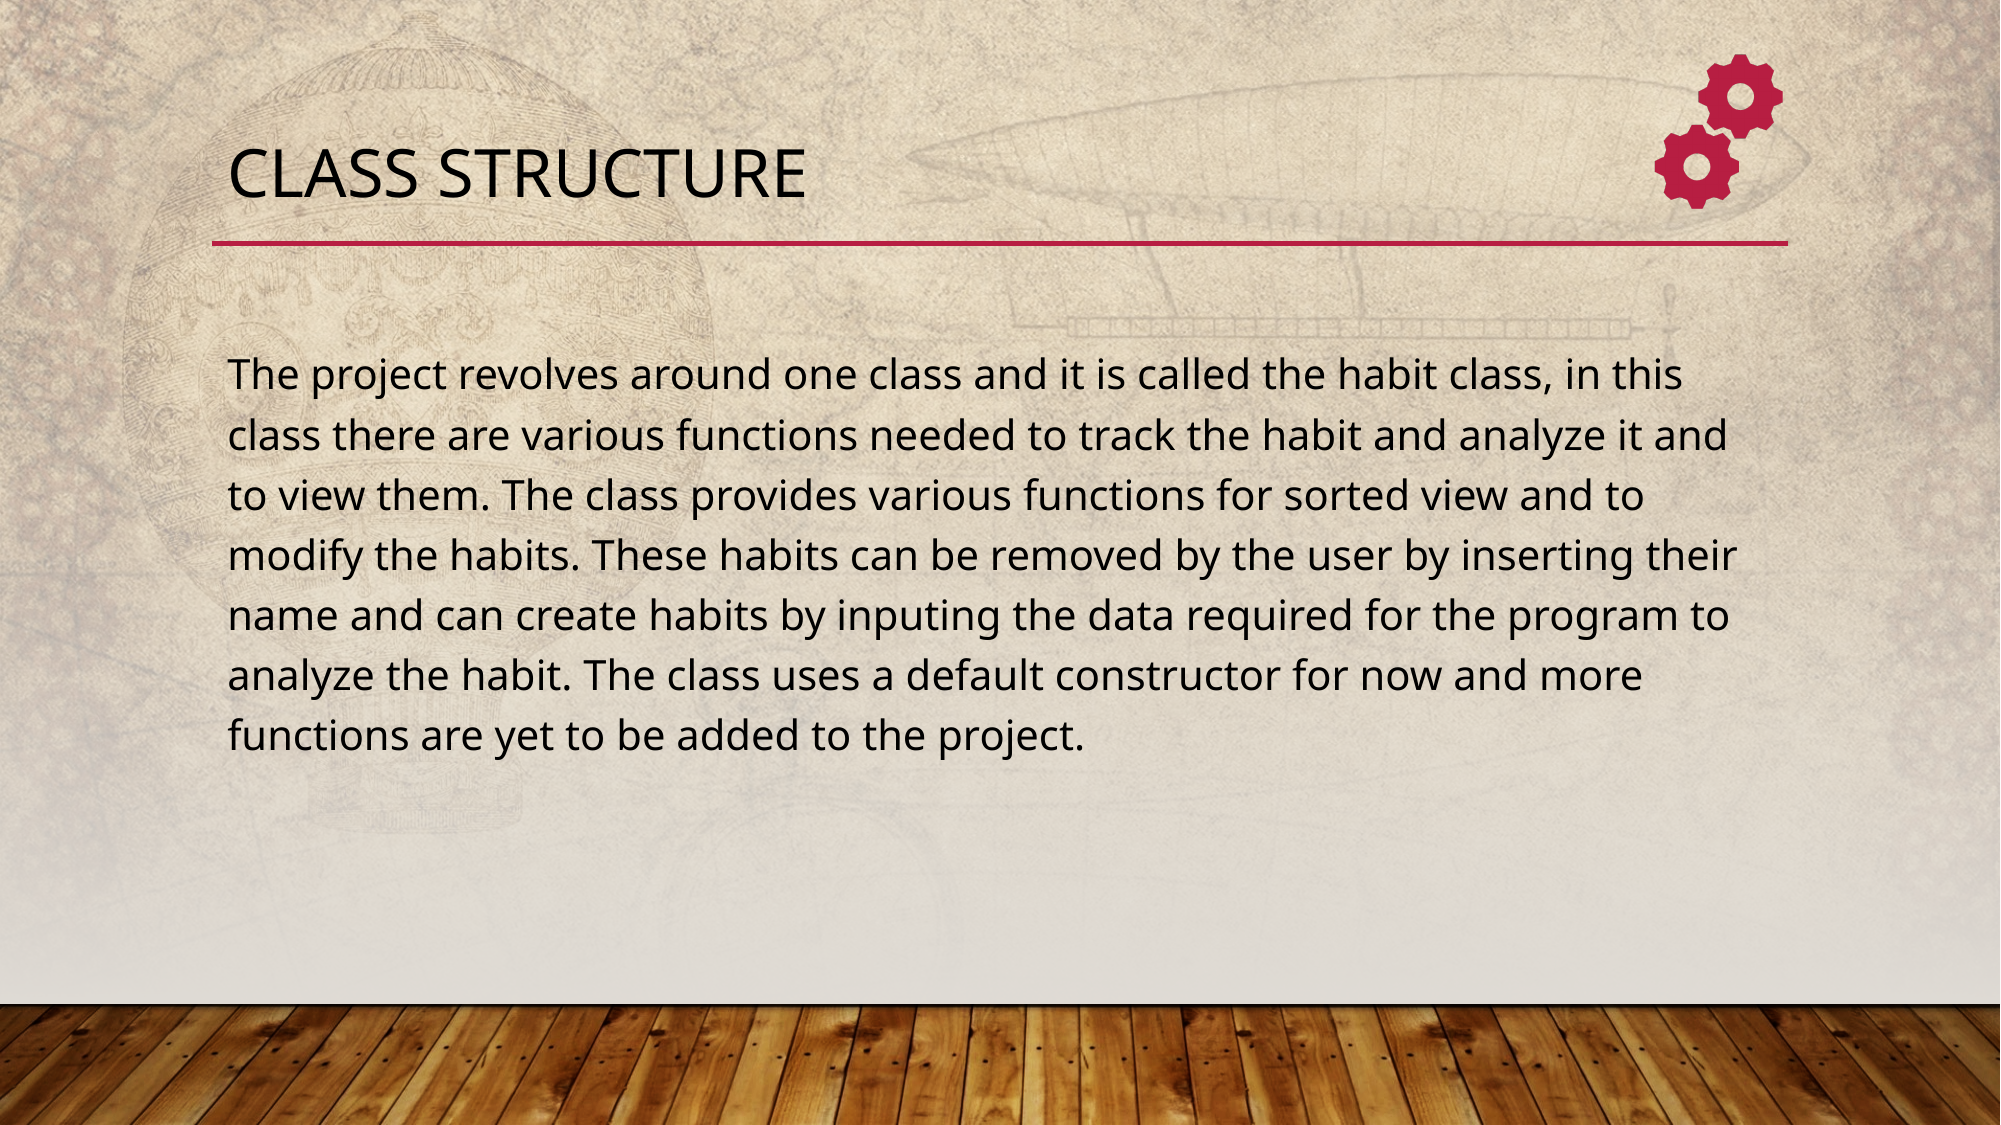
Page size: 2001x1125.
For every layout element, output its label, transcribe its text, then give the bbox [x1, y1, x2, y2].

picture [1626, 39, 1812, 225]
list The project revolves around one class and it is called the habit class, in this class there are various functions needed to track the habit and analyze it and to view them. The class provides various functions for sorted view and to modify the habits. These habits can be removed by the user by inserting their name and can create habits by inputing the data required for the program to analyze the habit. The class uses a default constructor for now and more functions are yet to be added to the project. [212, 330, 1788, 897]
title Class Structure [212, 131, 1788, 305]
picture [0, 1004, 2000, 1125]
